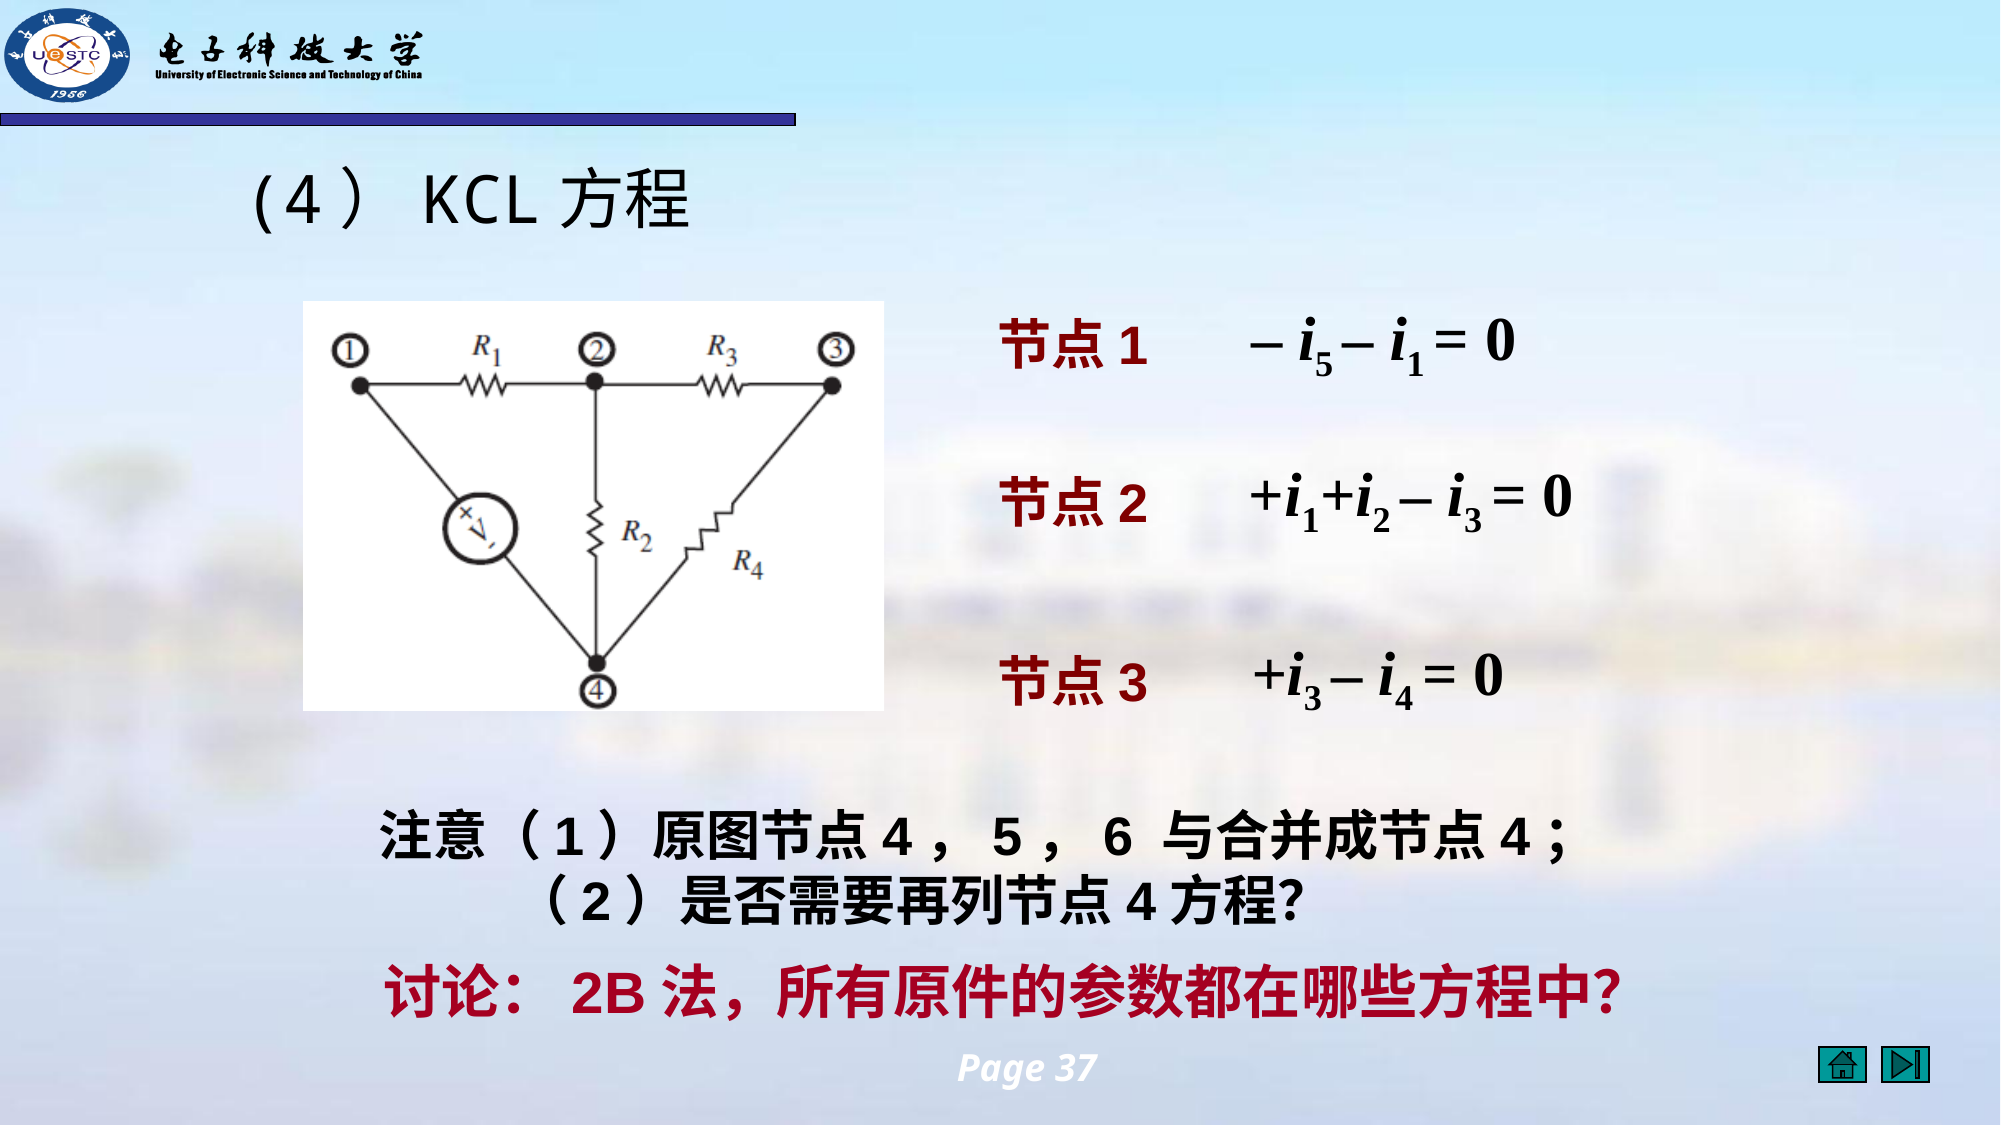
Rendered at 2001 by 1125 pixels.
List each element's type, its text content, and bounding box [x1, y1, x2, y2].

text_box +i1+i2 – i3 = 0 [1234, 446, 1662, 547]
text_box 注意（1）原图节点4，5，6 与合并成节点4； （2）是否需要再列节点4方程？ [364, 793, 1613, 939]
text_box – i5 – i1 = 0 [1236, 290, 1662, 391]
text_box 讨论：2B法，所有原件的参数都在哪些方程中？ [368, 947, 1666, 1033]
text_box (4）KCL方程 [229, 148, 707, 244]
text_box +i3 – i4 = 0 [1236, 625, 1615, 726]
text_box 节点3 [982, 640, 1164, 721]
text_box 节点1 [982, 302, 1164, 383]
text_box 节点2 [982, 461, 1164, 542]
picture [0, 0, 2001, 1125]
